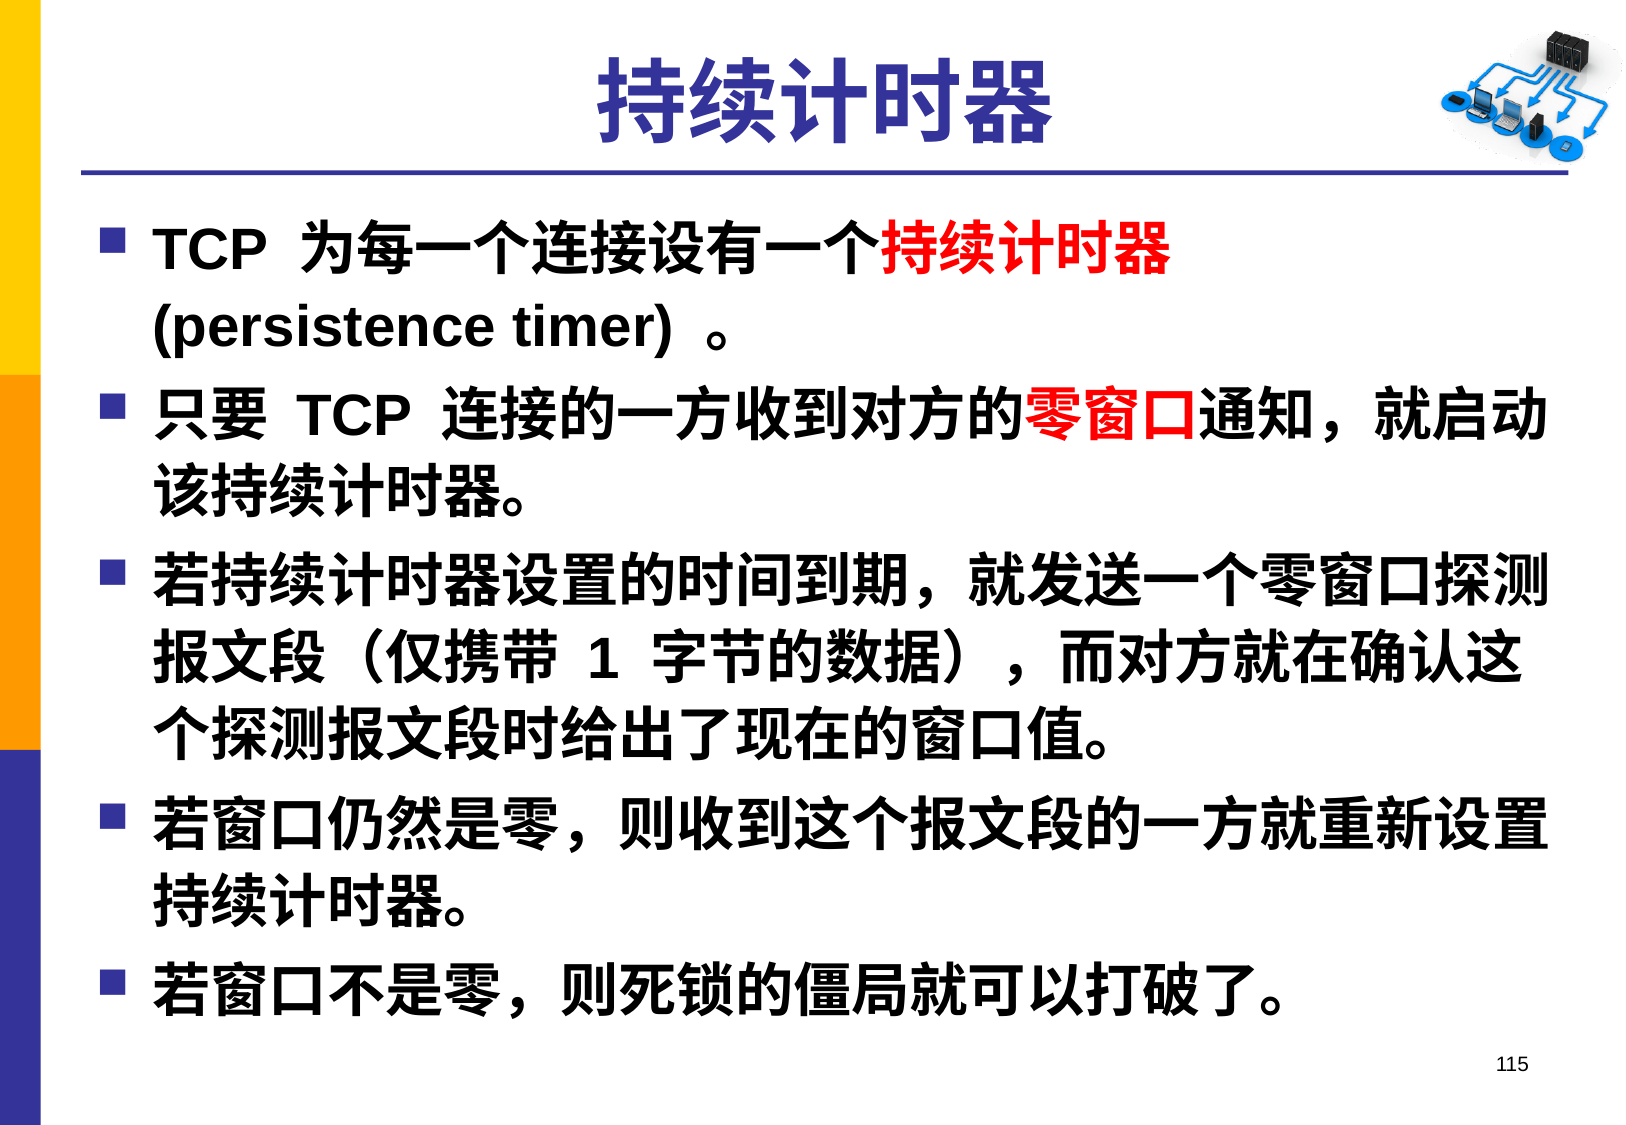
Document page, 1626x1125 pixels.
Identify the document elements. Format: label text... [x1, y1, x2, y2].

list TCP 为每一个连接设有一个持续计时器 (persistence timer) 。 只要 TCP 连接的一方收到对方的零窗口通知，就启动该持续计时器。 若持续计时器设置的时间到期，就发送一个零窗口探测报文段（仅携带 1 字节的数据），而对方就在确认这个探测报文段时给出了现在的窗口值。 若窗口仍然是零，则收到这个报文段的一方就重新设置持续计时器。 若窗口不是零，则死锁的僵局就可以打破了。 [81, 196, 1569, 1006]
title 持续计时器 [81, 30, 1569, 161]
picture [1438, 30, 1624, 165]
slide_number 115 [1164, 1042, 1544, 1118]
